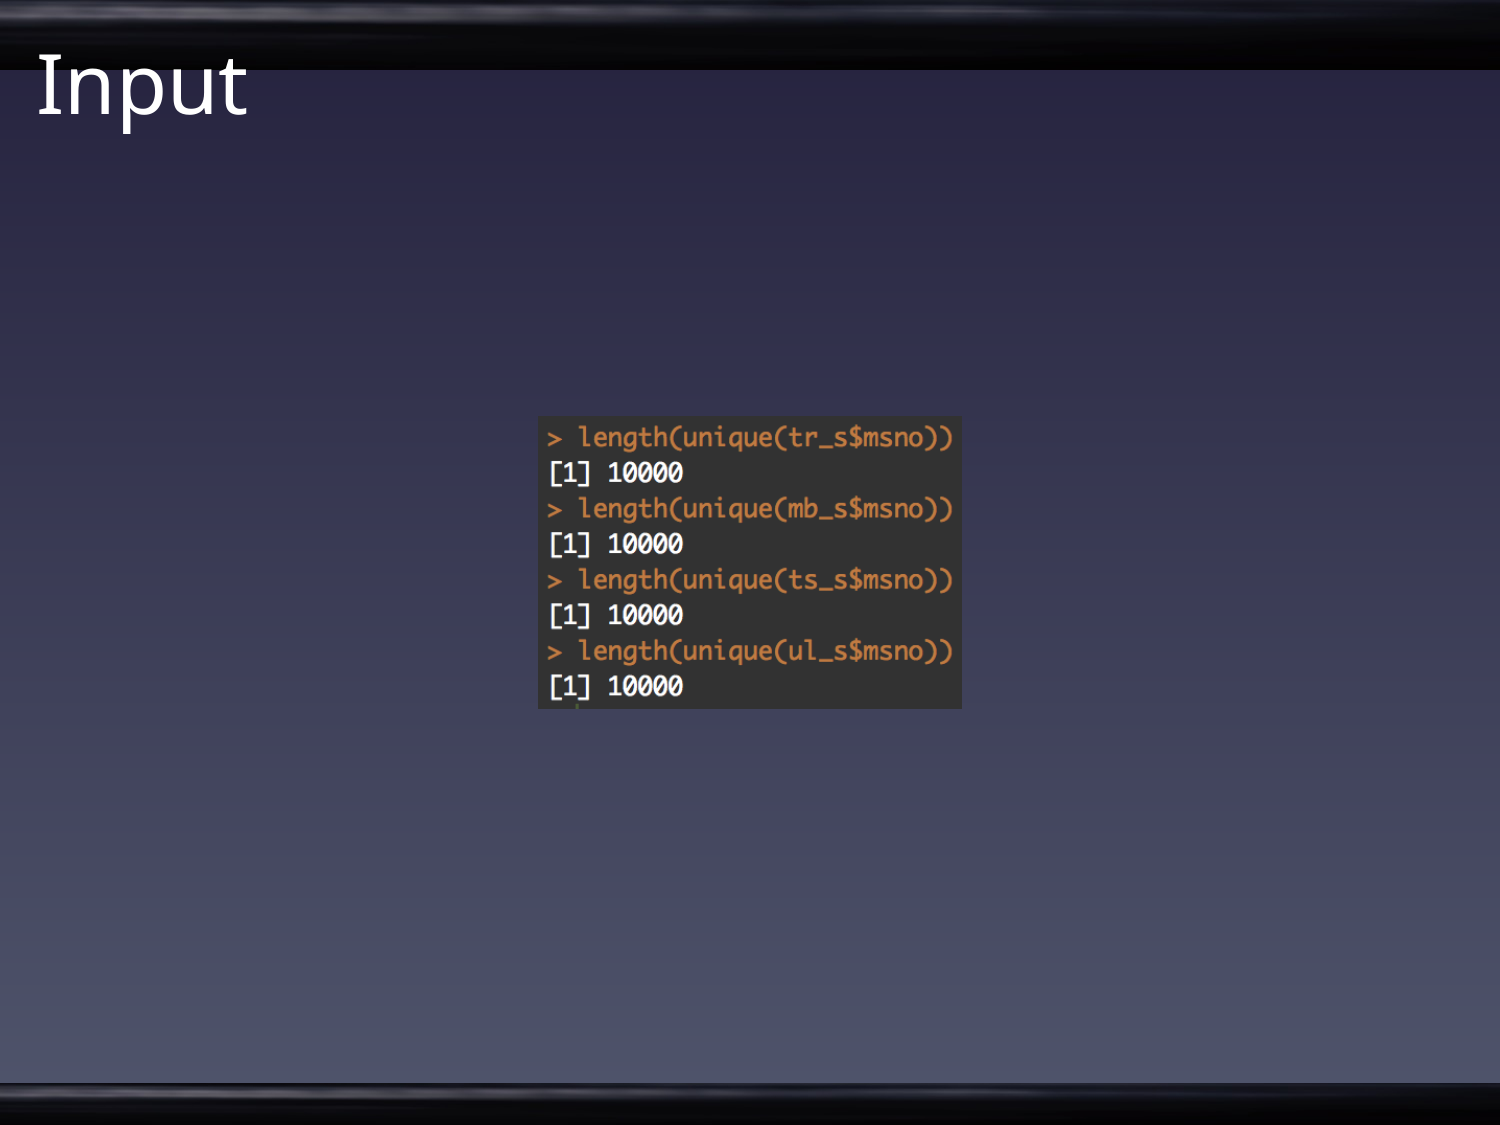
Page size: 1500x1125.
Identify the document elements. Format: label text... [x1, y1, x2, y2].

picture [0, 1083, 1500, 1125]
picture [0, 0, 1500, 70]
text_box Input [21, 24, 264, 140]
picture [538, 416, 962, 709]
